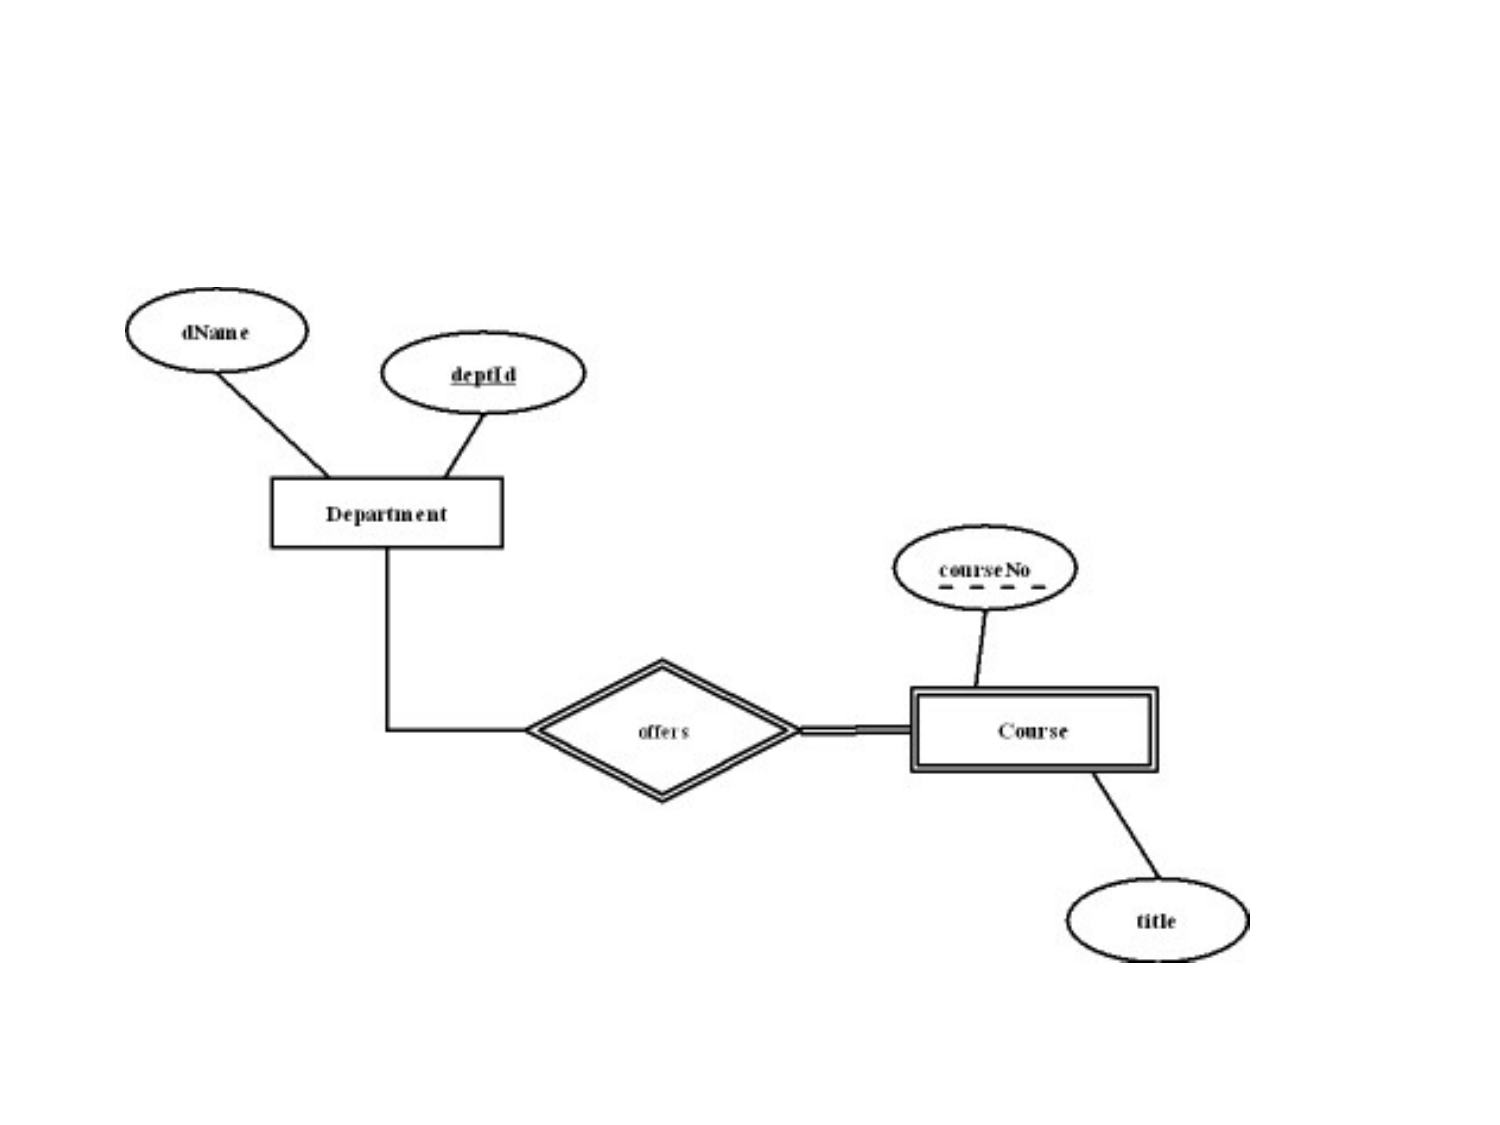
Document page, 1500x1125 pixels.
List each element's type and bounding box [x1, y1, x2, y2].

list [124, 287, 1251, 963]
